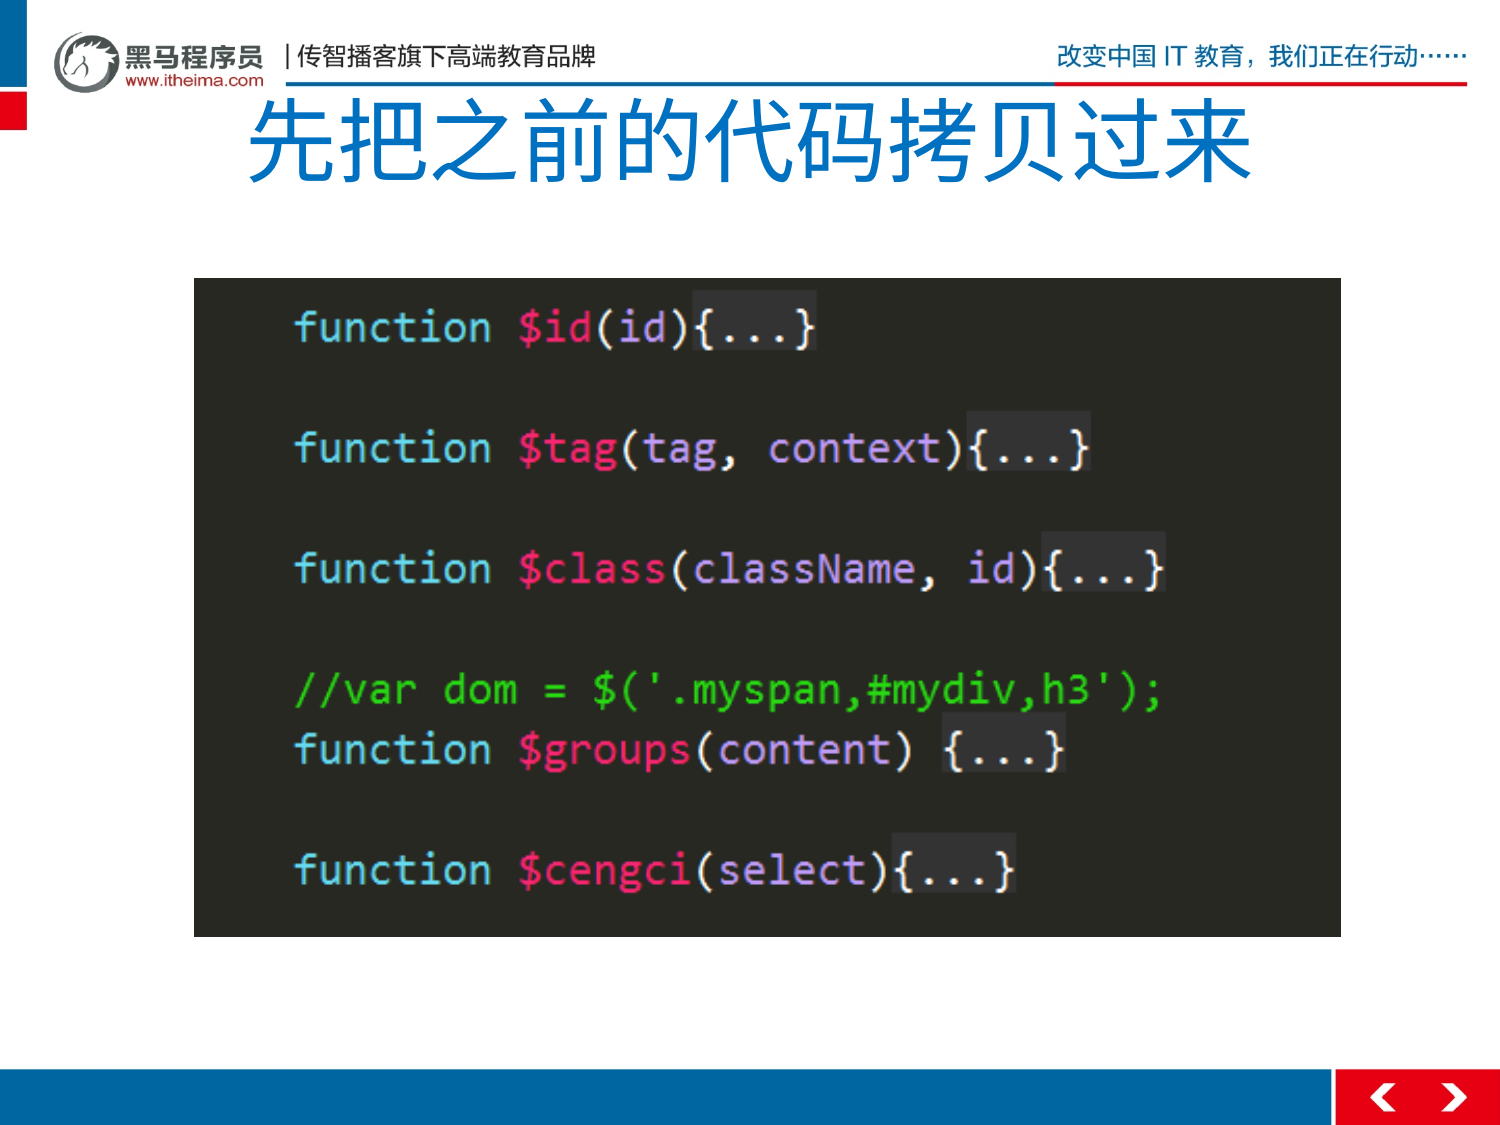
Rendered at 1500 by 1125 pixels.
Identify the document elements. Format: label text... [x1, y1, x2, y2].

title 先把之前的代码拷贝过来 [75, 45, 1425, 233]
picture [0, 0, 1500, 1125]
